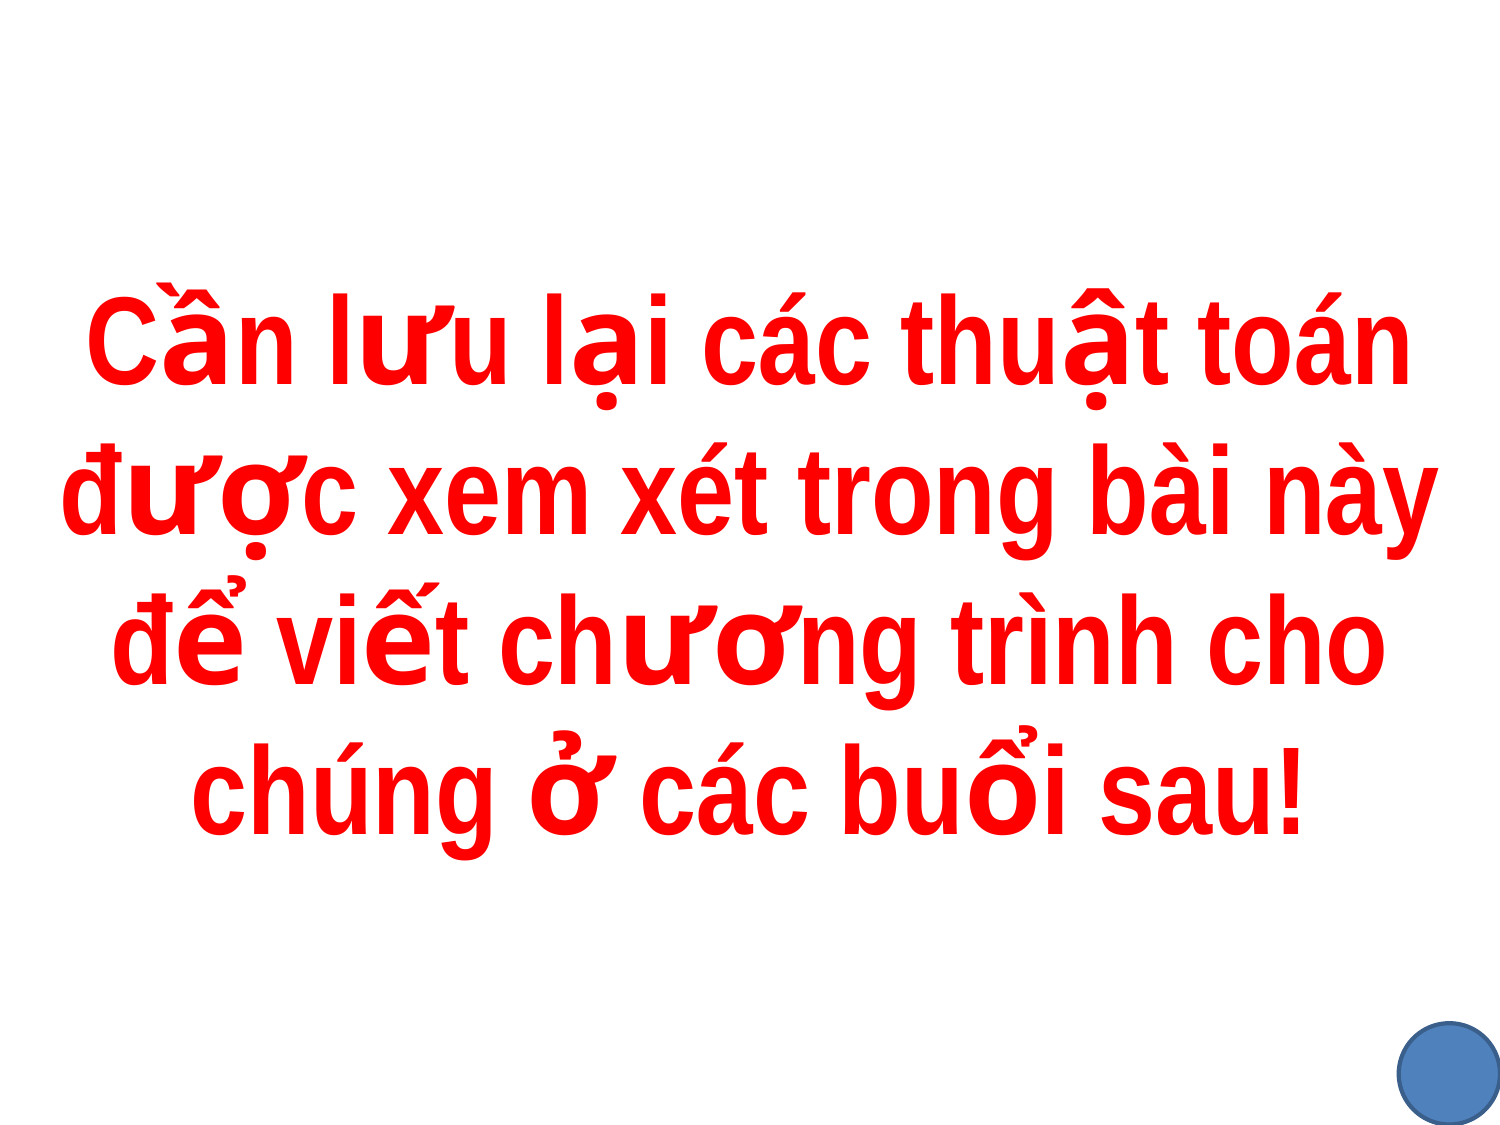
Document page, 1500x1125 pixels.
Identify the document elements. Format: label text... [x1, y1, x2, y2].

title Cần lưu lại các thuật toán được xem xét trong bài này để viết chương trình cho chúng ở các buổi sau! [0, 0, 1500, 1125]
